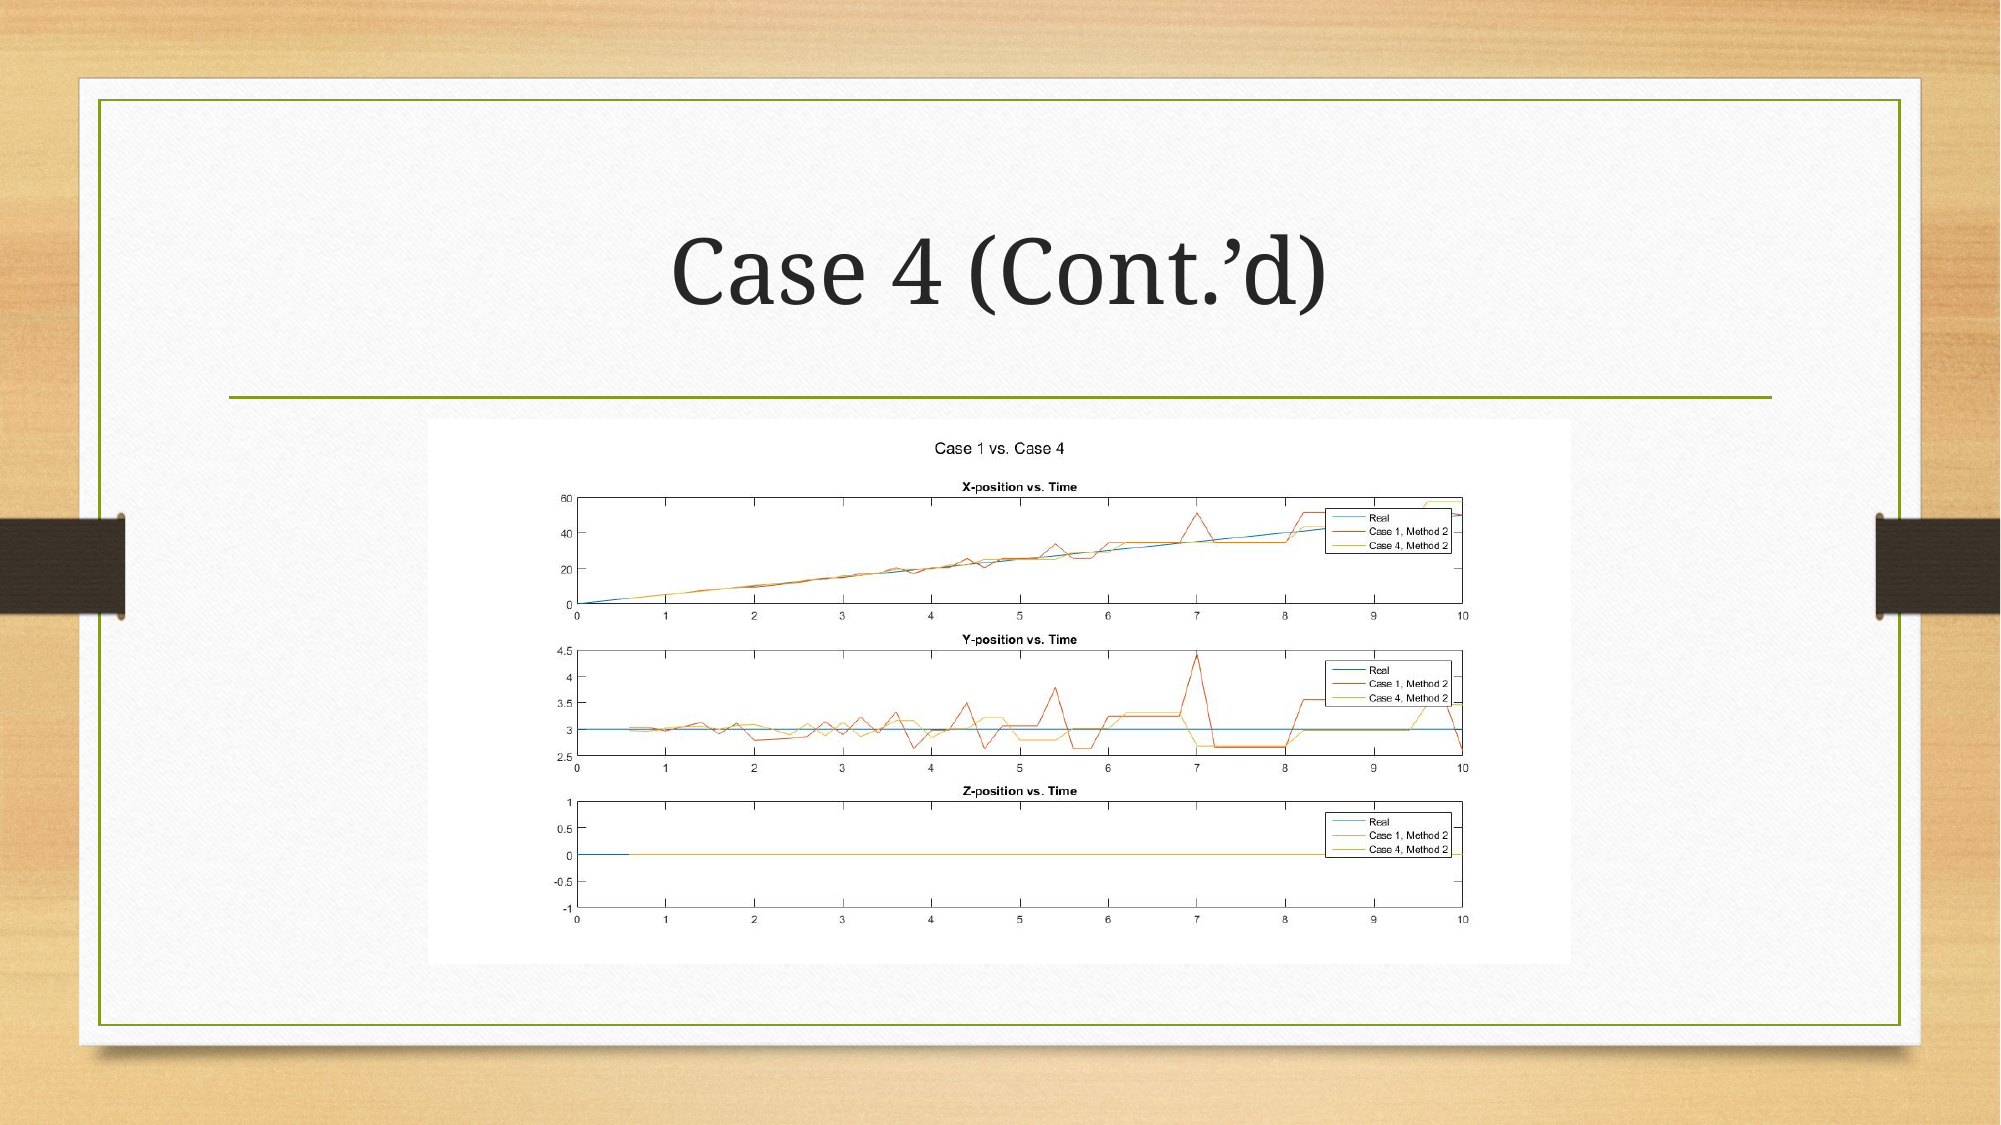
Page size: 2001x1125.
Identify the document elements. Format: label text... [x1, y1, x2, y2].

picture [0, 0, 2001, 1125]
title Case 4 (Cont.’d) [212, 161, 1788, 375]
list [428, 419, 1572, 964]
